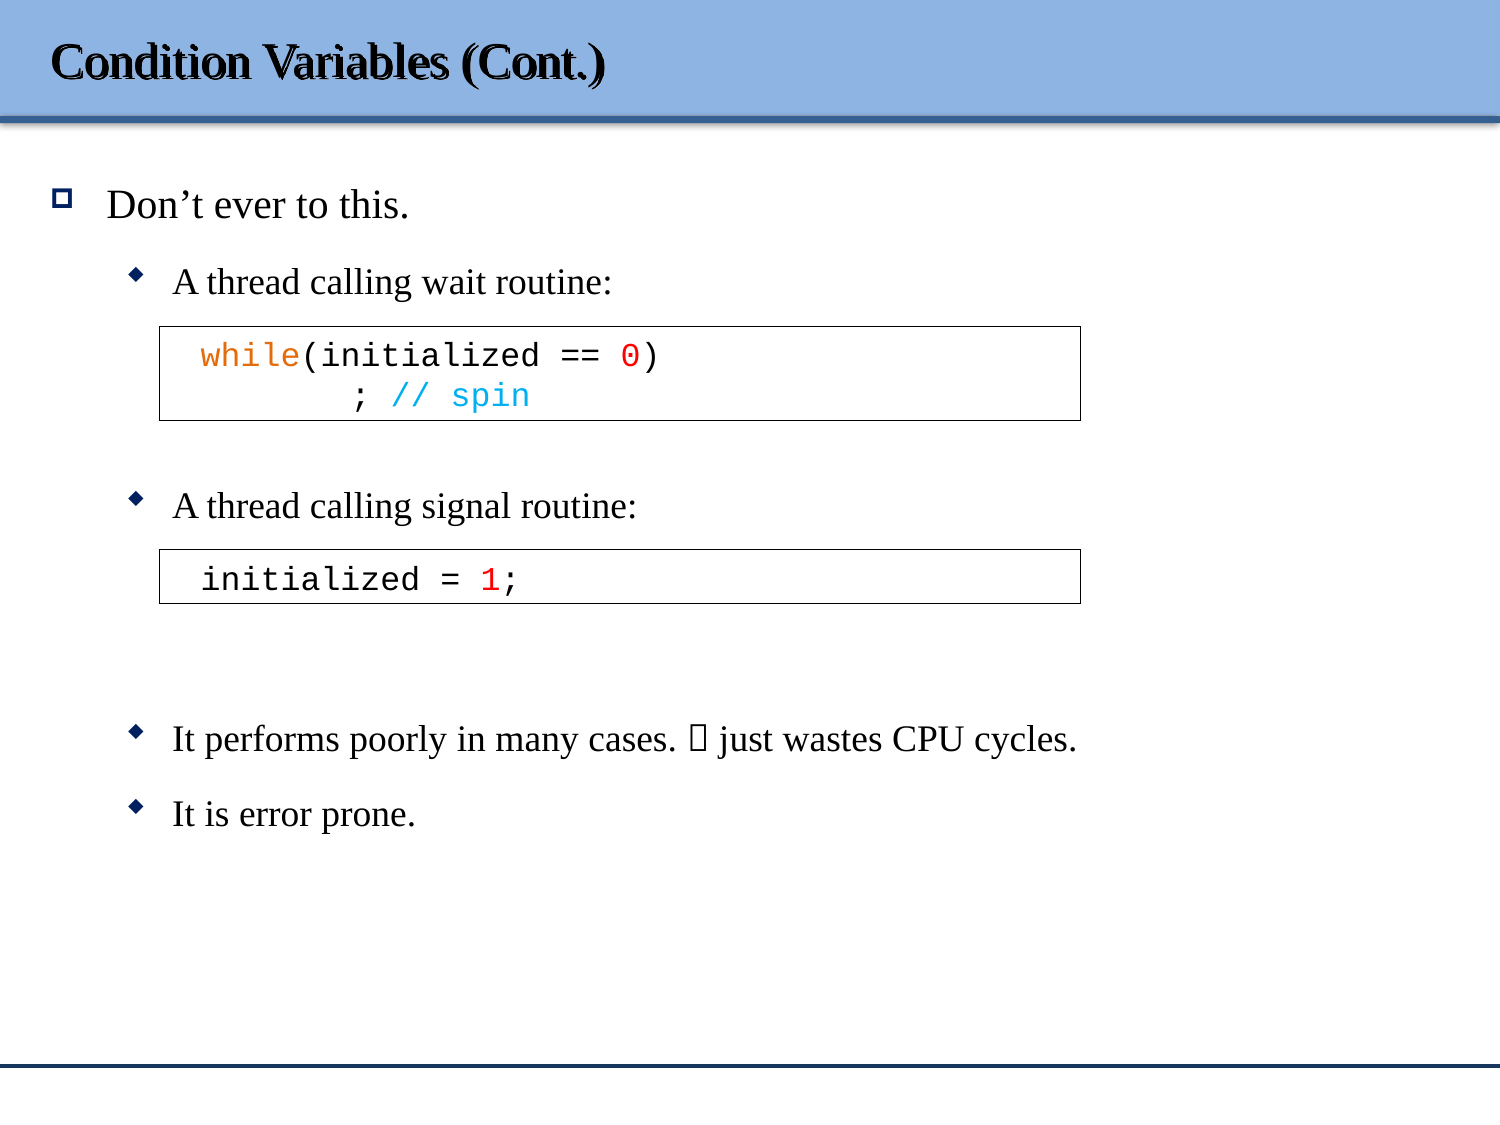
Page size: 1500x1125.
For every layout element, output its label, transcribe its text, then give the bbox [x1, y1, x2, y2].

title Condition Variables (Cont.) [34, 8, 1477, 106]
list Don’t ever to this. A thread calling wait routine: A thread calling signal routine: It performs poorly in many cases.  just wastes CPU cycles. It is error prone. [34, 144, 1477, 1048]
text_box initialized = 1; [159, 549, 1081, 604]
text_box while(initialized == 0) ; // spin [159, 326, 1081, 421]
